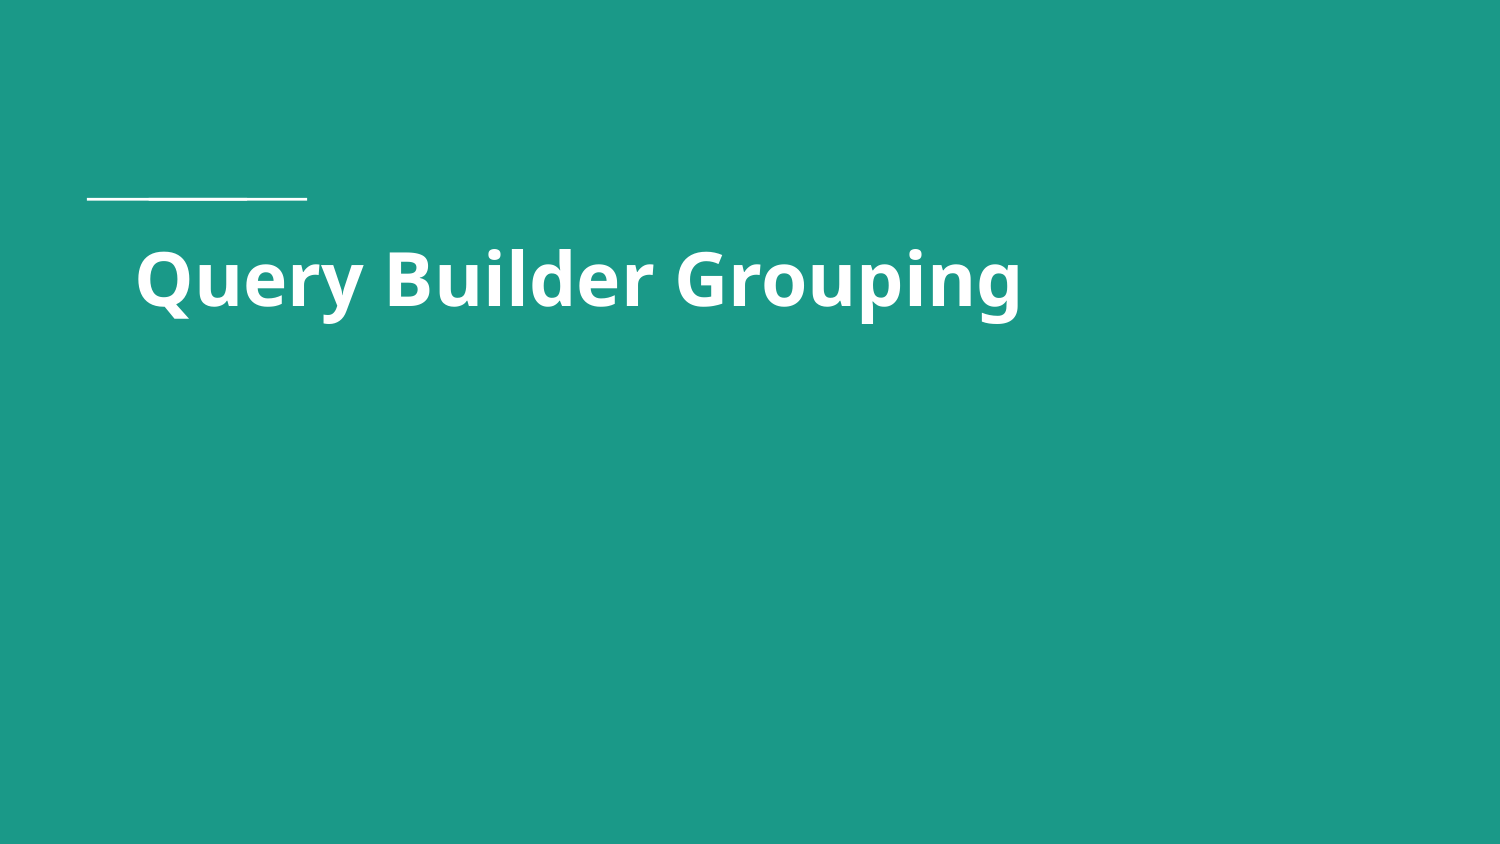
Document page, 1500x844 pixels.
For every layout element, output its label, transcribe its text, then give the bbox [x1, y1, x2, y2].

title Query Builder Grouping [119, 216, 1381, 466]
